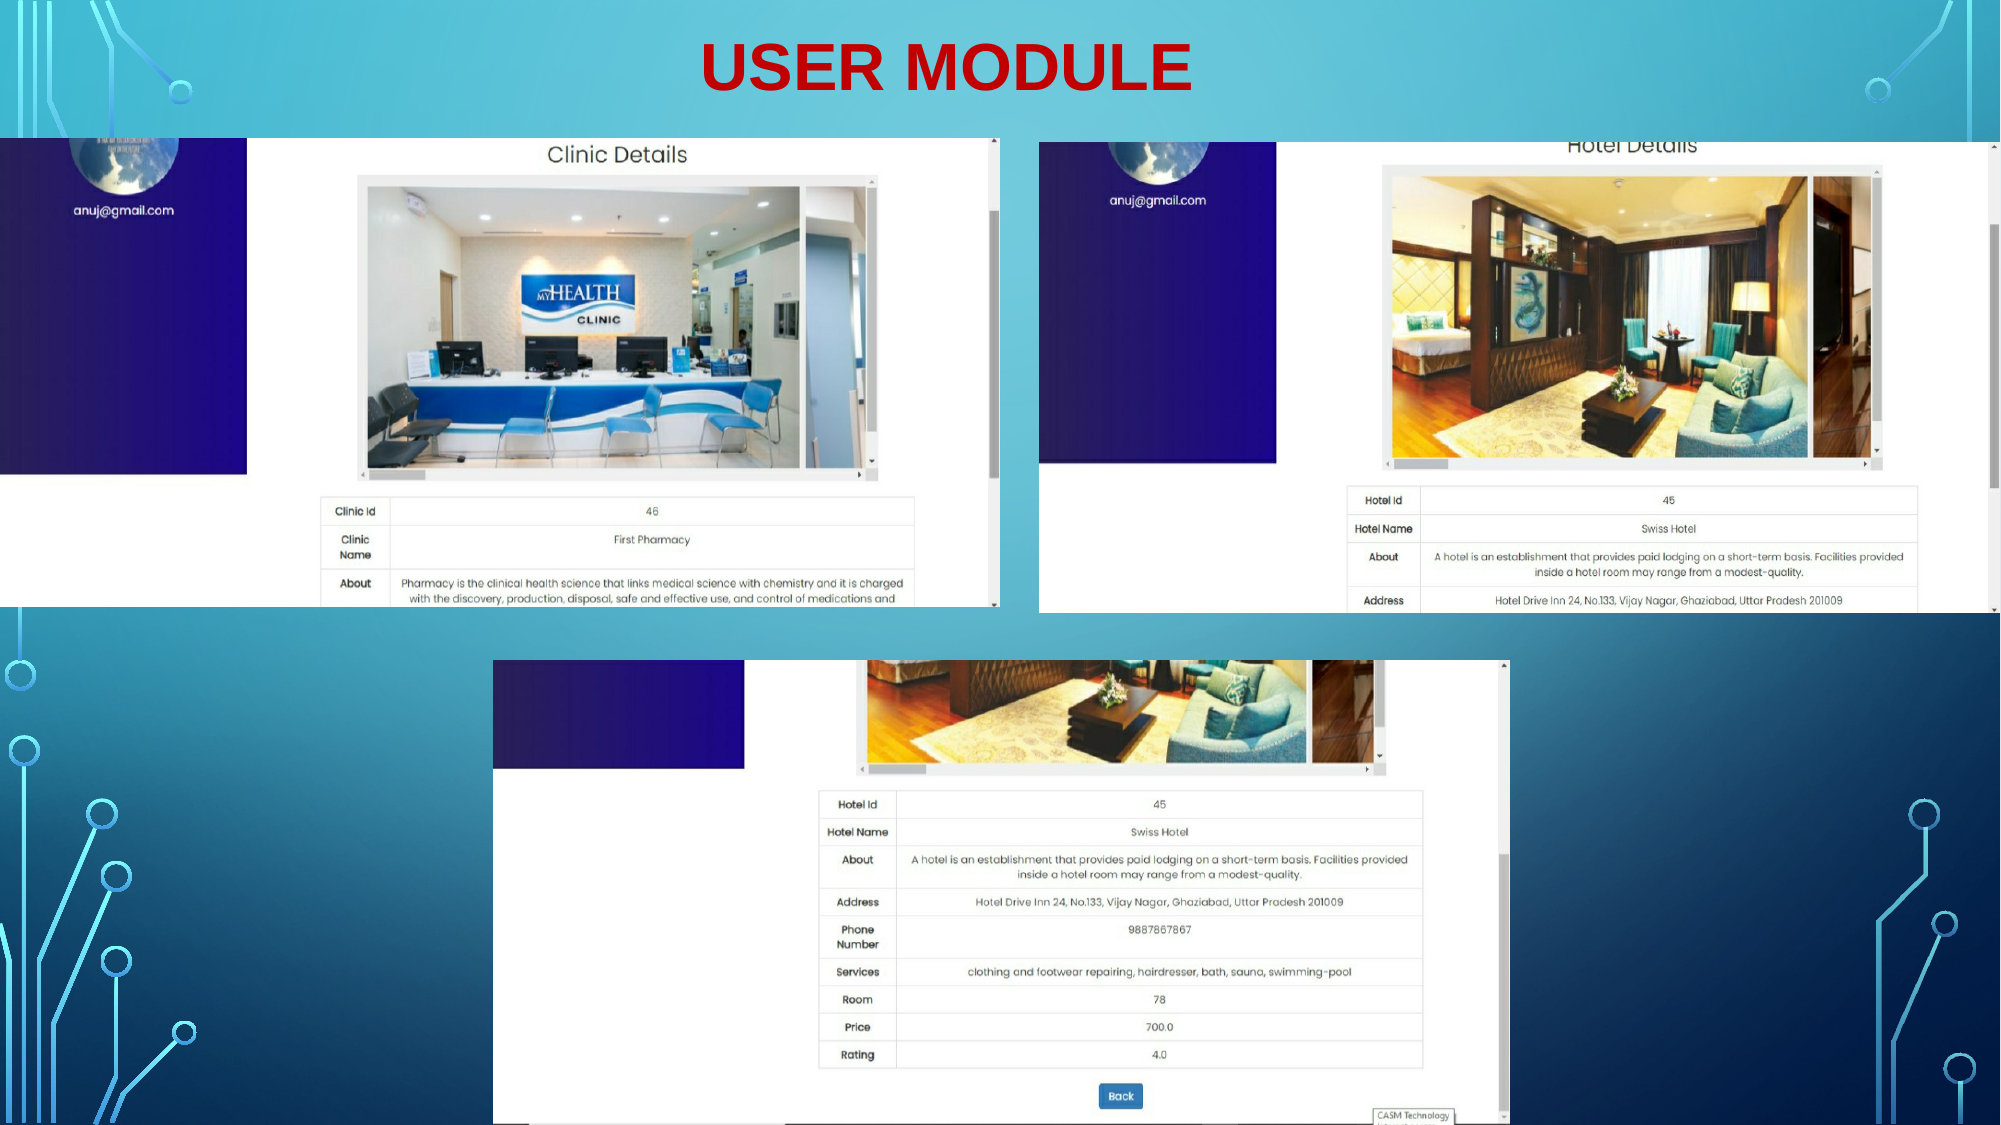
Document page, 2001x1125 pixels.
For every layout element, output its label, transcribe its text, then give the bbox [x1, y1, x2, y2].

title User module [135, 0, 1761, 139]
picture [492, 660, 1511, 1125]
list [1038, 142, 2000, 614]
picture [0, 138, 1001, 607]
